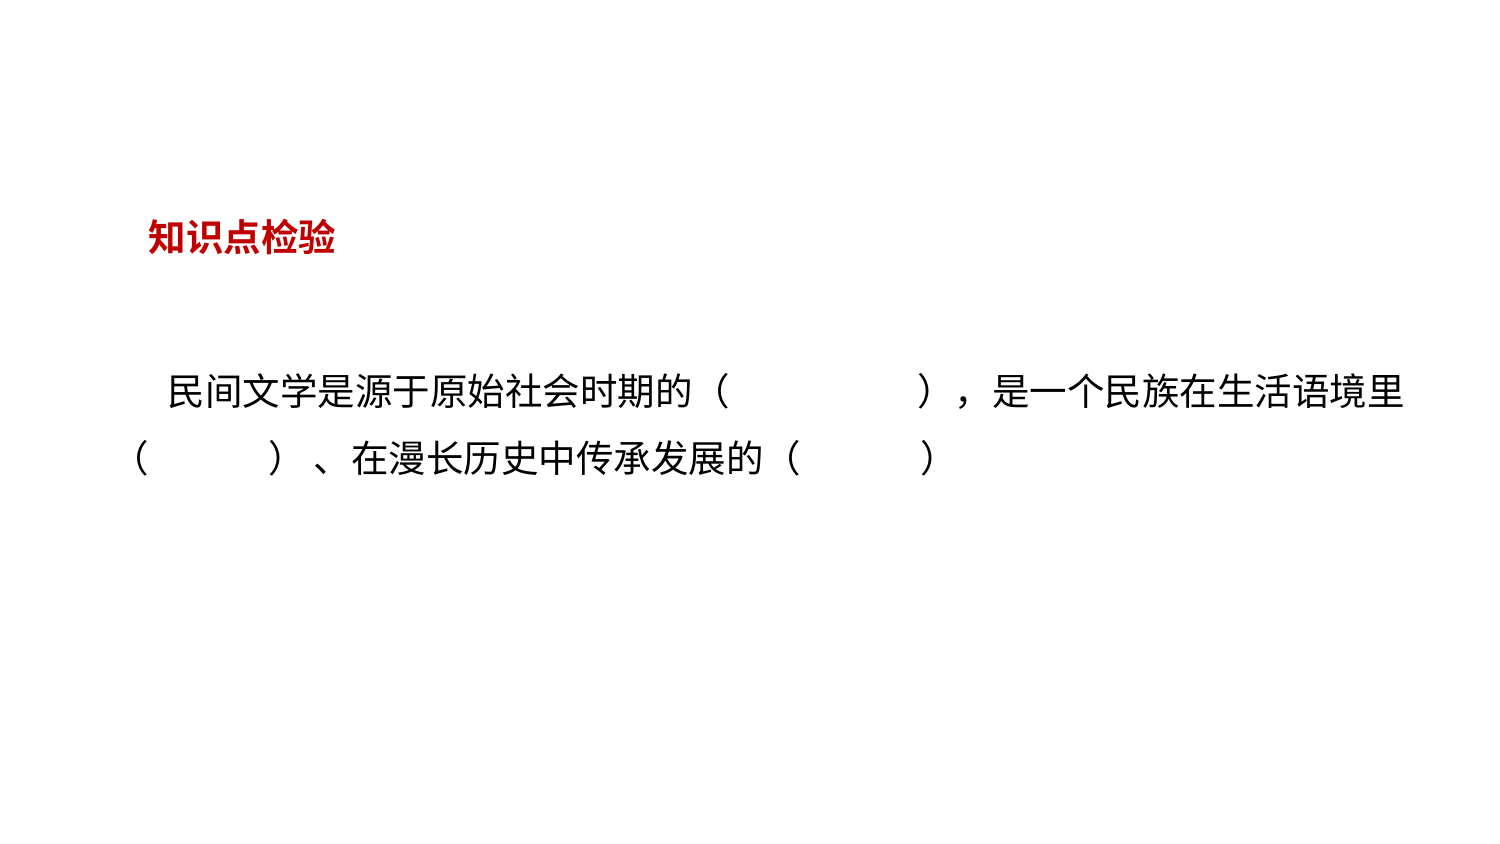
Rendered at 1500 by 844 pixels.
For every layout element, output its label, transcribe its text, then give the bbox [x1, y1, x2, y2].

text_box 知识点检验 [62, 185, 447, 265]
text_box 民间文学是源于原始社会时期的（ ），是一个民族在生活语境里 （ ） 、在漫长历史中传承发展的（ ） [100, 339, 1436, 486]
